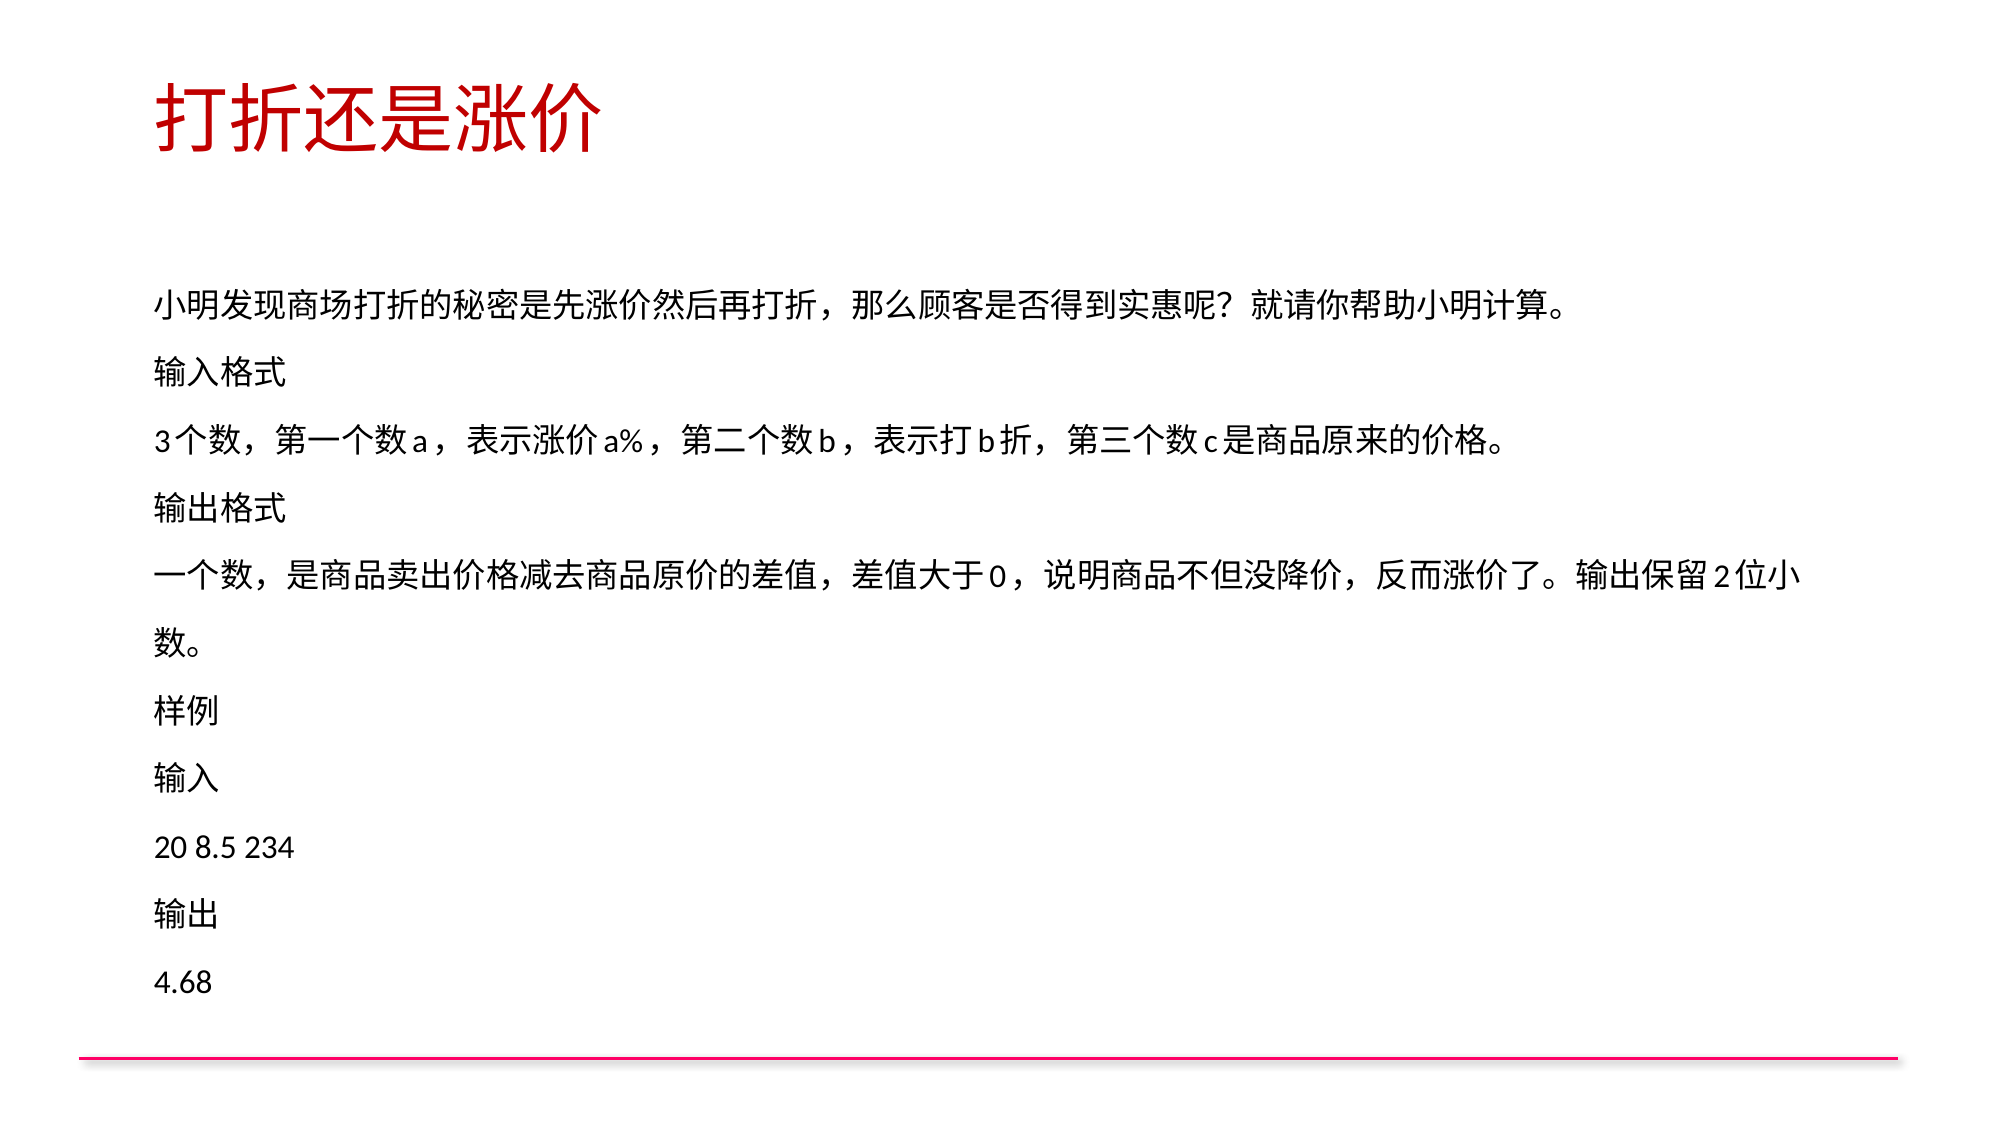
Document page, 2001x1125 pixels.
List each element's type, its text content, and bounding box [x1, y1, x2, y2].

title 打折还是涨价 [138, 60, 1864, 185]
list 小明发现商场打折的秘密是先涨价然后再打折，那么顾客是否得到实惠呢？就请你帮助小明计算。 输入格式 3个数，第一个数a，表示涨价a%，第二个数b，表示打b折，第三个数c是商品原来的价格。 输出格式 一个数，是商品卖出价格减去商品原价的差值，差值大于0，说明商品不但没降价，反而涨价了。输出保留2位小数。 样例 输入 20 8.5 234 输出 4.68 [138, 248, 1827, 1014]
